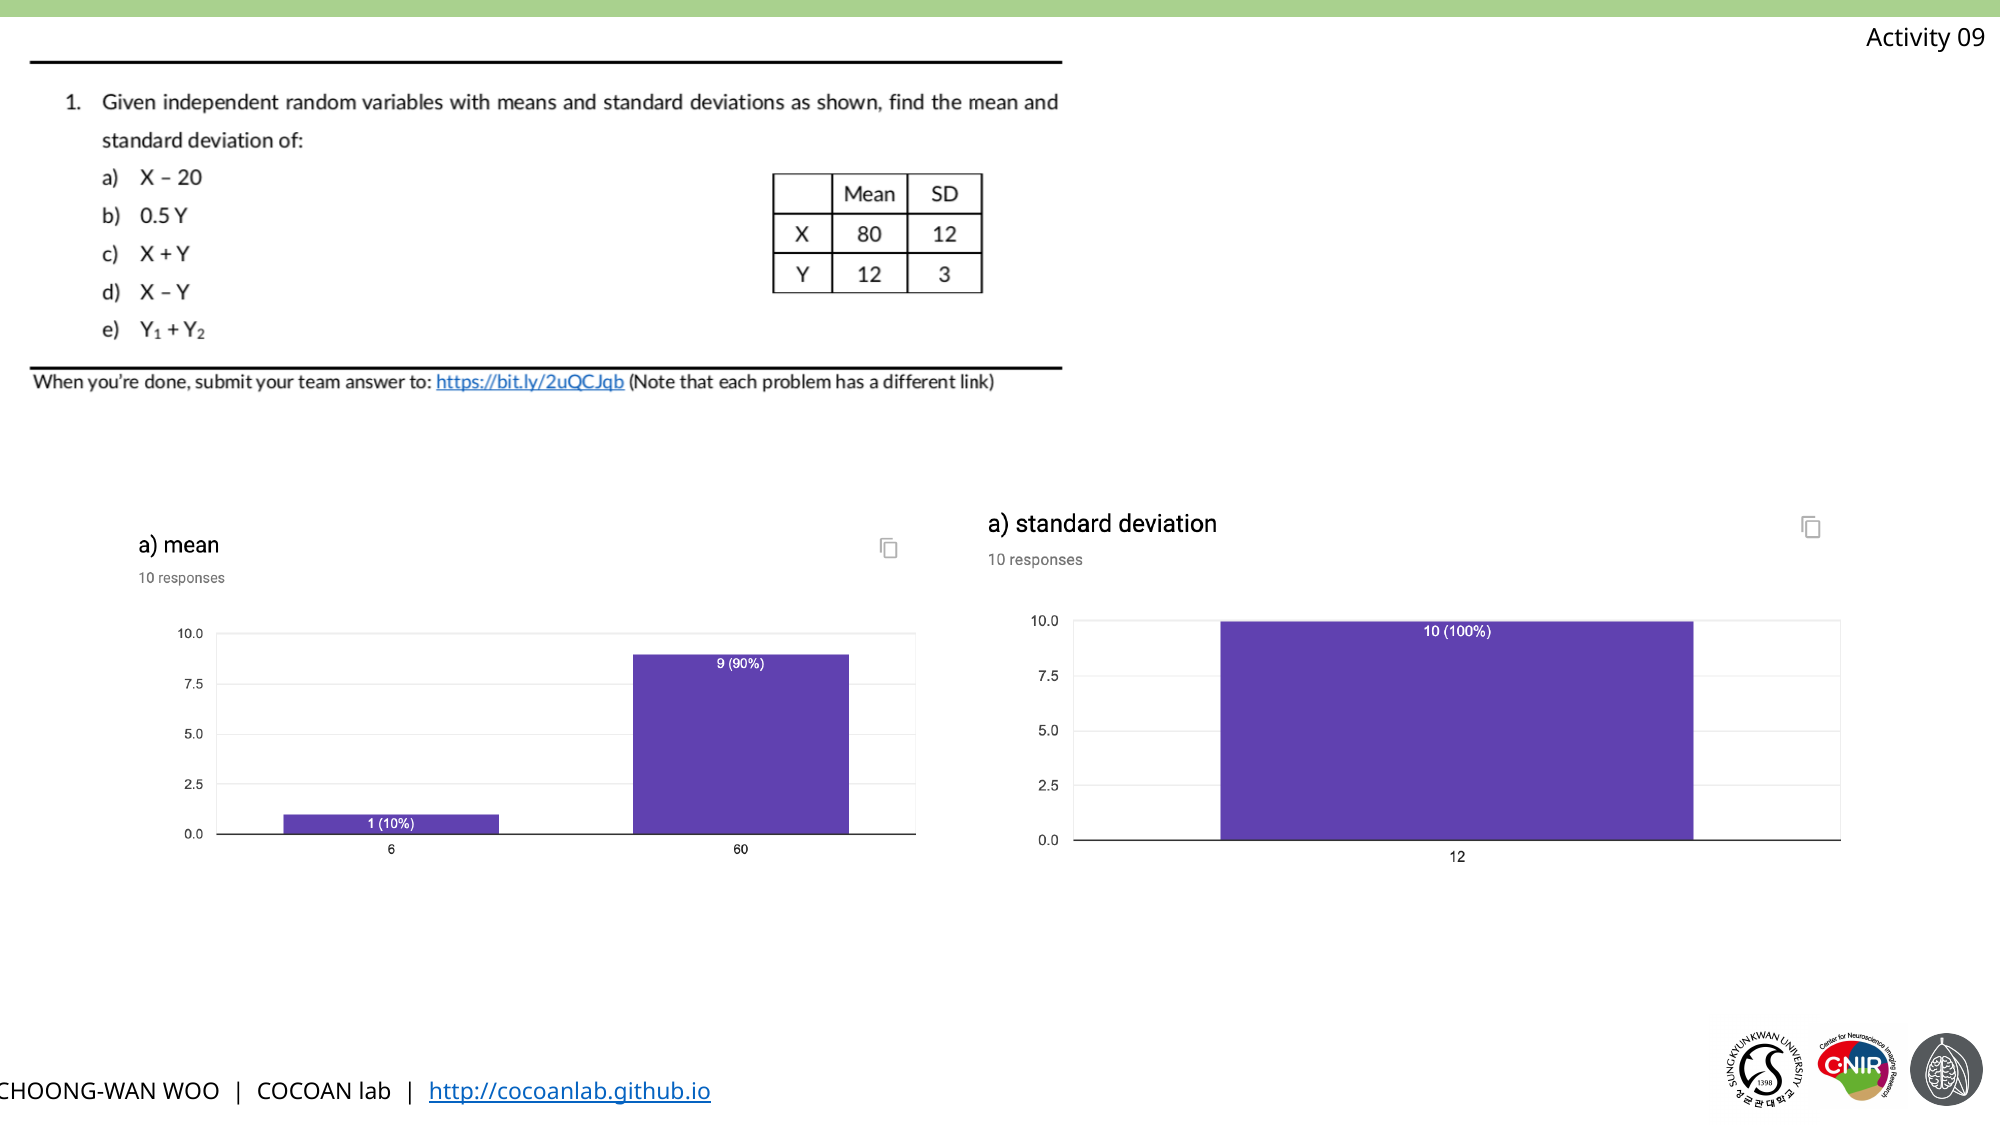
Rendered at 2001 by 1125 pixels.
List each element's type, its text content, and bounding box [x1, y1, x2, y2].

picture [11, 36, 1097, 410]
picture [975, 490, 1865, 908]
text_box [1709, 1014, 1983, 1125]
text_box [0, 0, 2000, 18]
text_box CHOONG-WAN WOO | COCOAN lab | http://cocoanlab.github.io [0, 1069, 727, 1116]
picture [110, 512, 919, 886]
text_box Activity 09 [1623, 13, 2000, 59]
